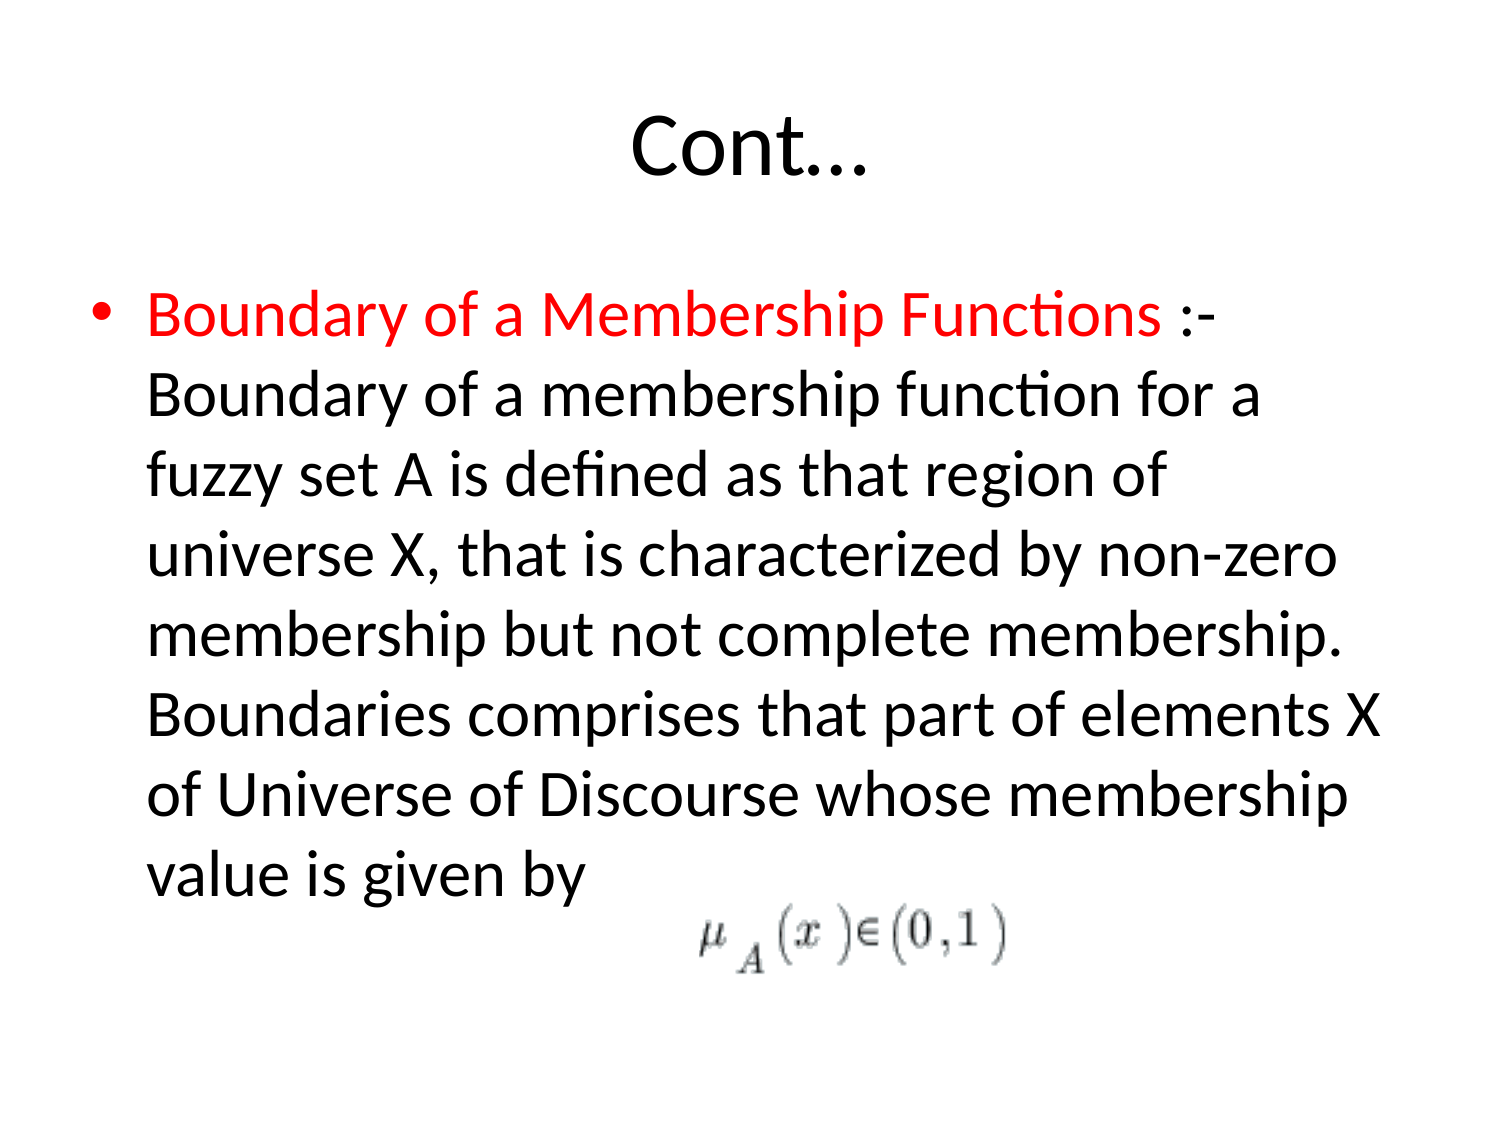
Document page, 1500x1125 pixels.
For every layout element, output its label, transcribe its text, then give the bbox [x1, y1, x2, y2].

title Cont… [75, 45, 1425, 233]
list Boundary of a Membership Functions :-Boundary of a membership function for a fuzzy set A is defined as that region of universe X, that is characterized by non-zero membership but not complete membership. Boundaries comprises that part of elements X of Universe of Discourse whose membership value is given by [75, 262, 1425, 1005]
picture [699, 899, 1013, 988]
